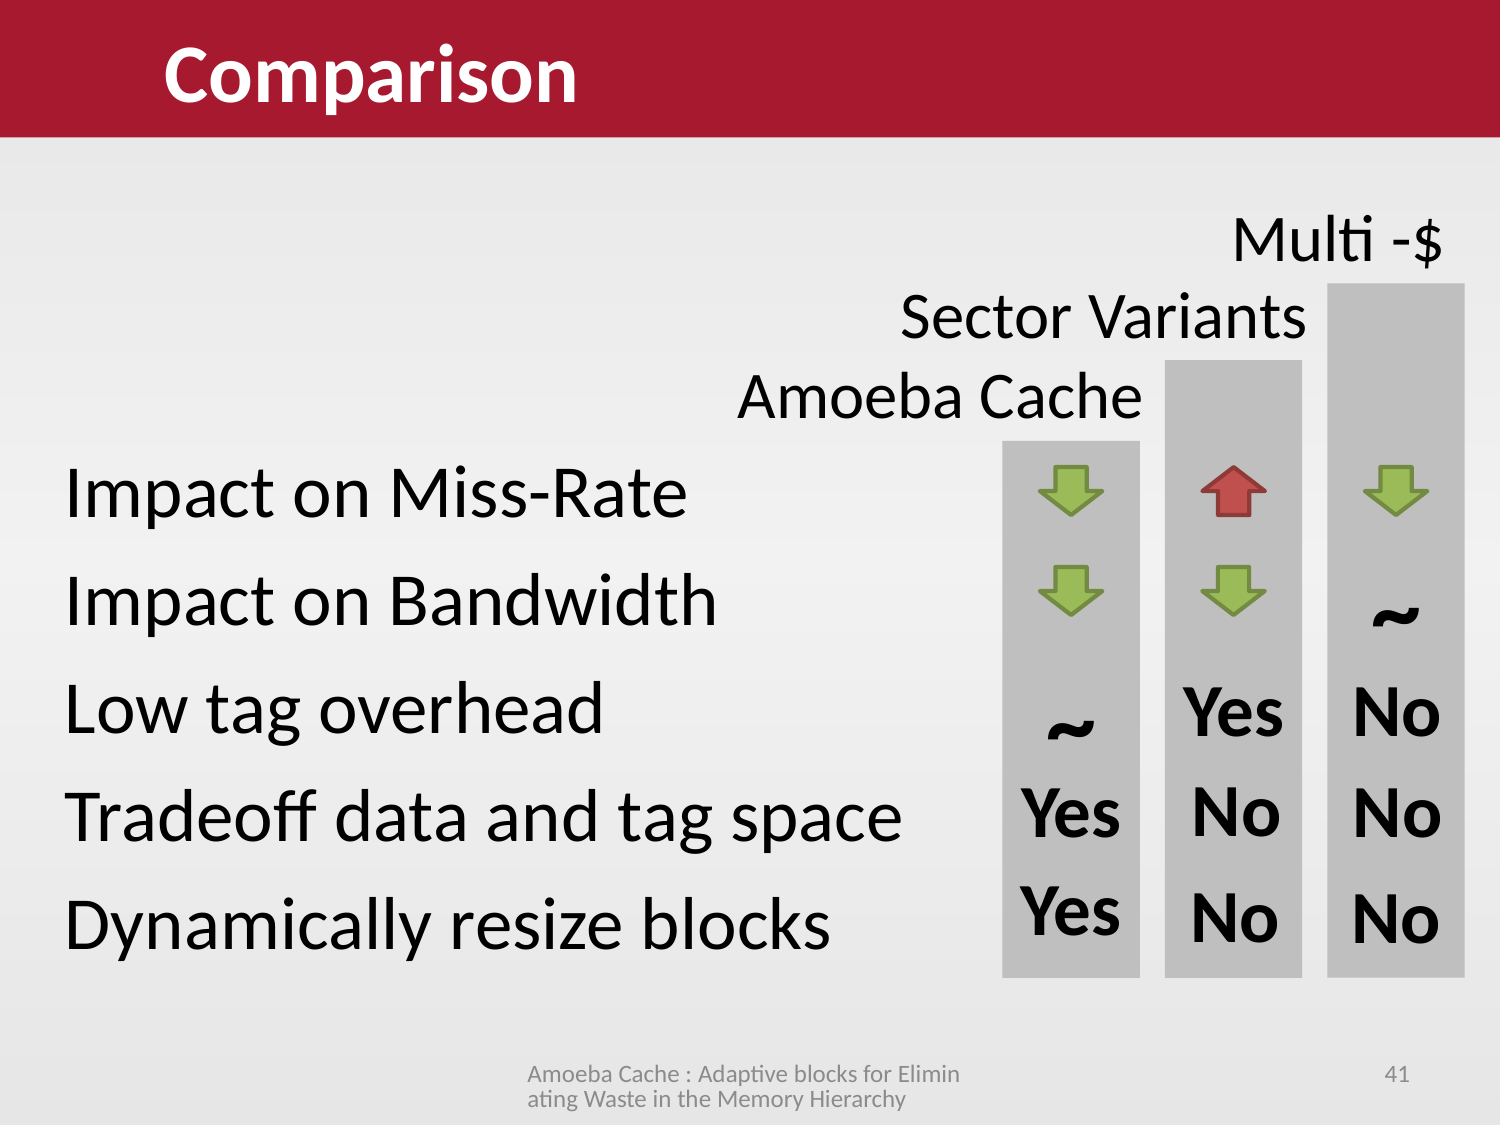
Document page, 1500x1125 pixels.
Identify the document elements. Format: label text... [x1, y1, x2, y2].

text_box [1163, 358, 1304, 980]
text_box Amoeba Cache [722, 344, 1159, 440]
text_box [1037, 564, 1105, 617]
text_box No [1177, 754, 1297, 860]
text_box No [1336, 860, 1457, 966]
text_box [1325, 281, 1467, 980]
text_box Multi -$ [1217, 187, 1461, 283]
text_box [1037, 464, 1105, 517]
text_box ~ [1330, 545, 1463, 666]
text_box Comparison [0, 0, 1500, 139]
footer Amoeba Cache : Adaptive blocks for Eliminating Waste in the Memory Hierarchy [512, 1042, 988, 1103]
text_box No [1338, 754, 1458, 860]
text_box Sector Variants [886, 264, 1323, 359]
text_box Yes [1005, 853, 1137, 958]
text_box No [1175, 860, 1296, 966]
text_box No [1337, 654, 1457, 760]
text_box Yes [1006, 779, 1137, 860]
text_box ~ [1005, 658, 1138, 779]
text_box [1200, 465, 1267, 518]
text_box Yes [1168, 654, 1300, 760]
text_box [1200, 564, 1267, 617]
text_box [1000, 439, 1142, 980]
text_box Impact on Miss-Rate Impact on Bandwidth Low tag overhead Tradeoff data and tag space Dynamically resize blocks [50, 417, 1000, 972]
slide_number 41 [1074, 1042, 1425, 1103]
text_box [1362, 464, 1430, 517]
